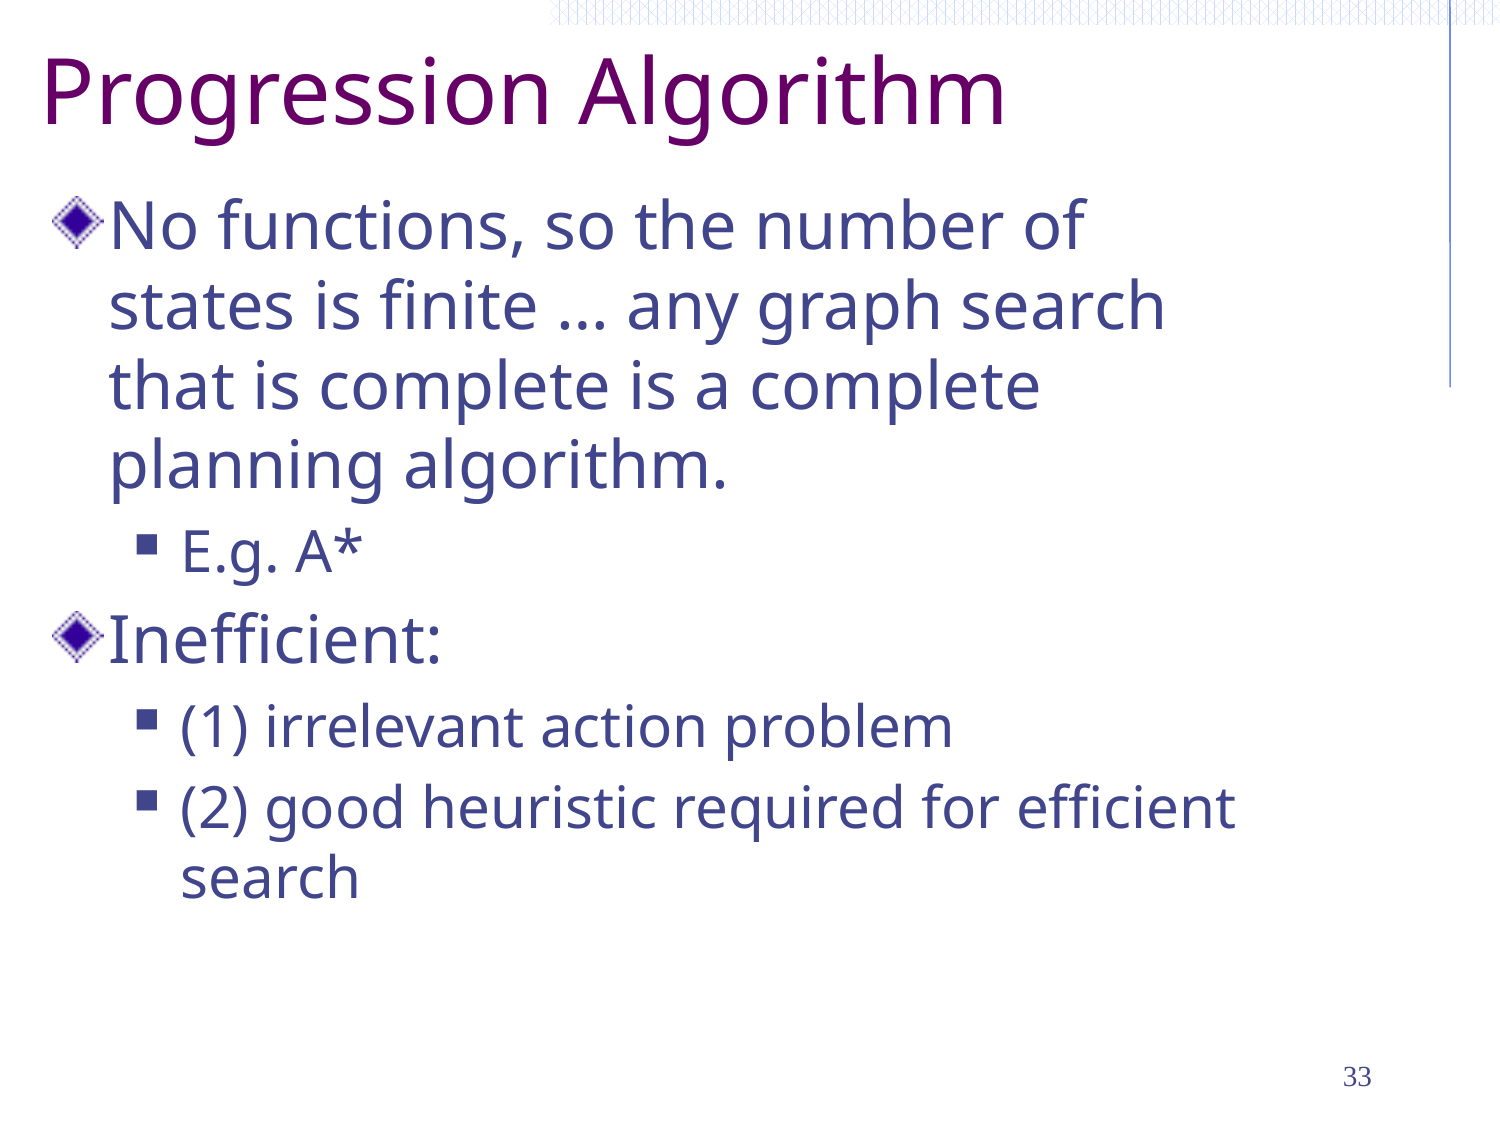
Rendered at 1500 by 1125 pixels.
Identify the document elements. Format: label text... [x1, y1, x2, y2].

list No functions, so the number of states is finite … any graph search that is complete is a complete planning algorithm. E.g. A* Inefficient: (1) irrelevant action problem (2) good heuristic required for efficient search [37, 174, 1313, 851]
title Progression Algorithm [24, 12, 1301, 151]
slide_number 33 [1074, 1024, 1388, 1101]
picture [52, 611, 104, 663]
picture [52, 196, 104, 249]
